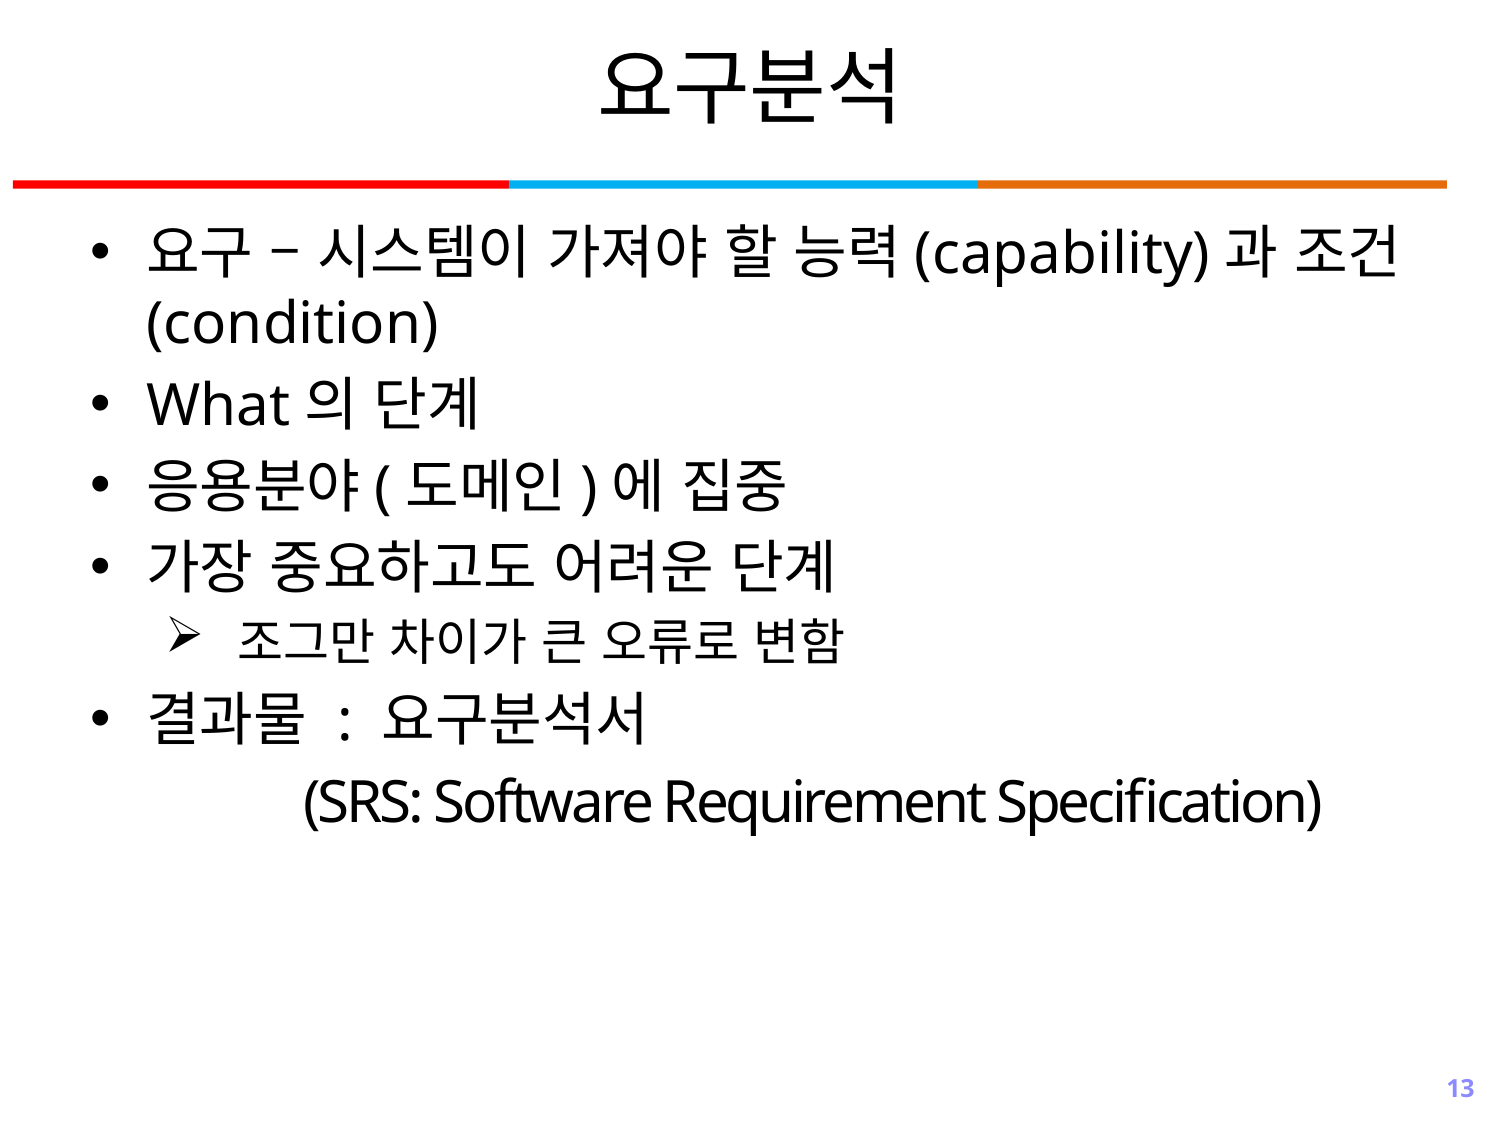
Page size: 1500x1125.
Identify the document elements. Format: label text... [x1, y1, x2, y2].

text_box [0, 0, 1500, 75]
title 요구분석 [74, 75, 1426, 162]
list 요구 – 시스템이 가져야 할 능력(capability)과 조건(condition) What의 단계 응용분야(도메인)에 집중 가장 중요하고도 어려운 단계 조그만 차이가 큰 오류로 변함 결과물 : 요구분석서 (SRS: Software Requirement Specification) [74, 207, 1426, 1006]
slide_number 13 [1139, 1060, 1490, 1120]
